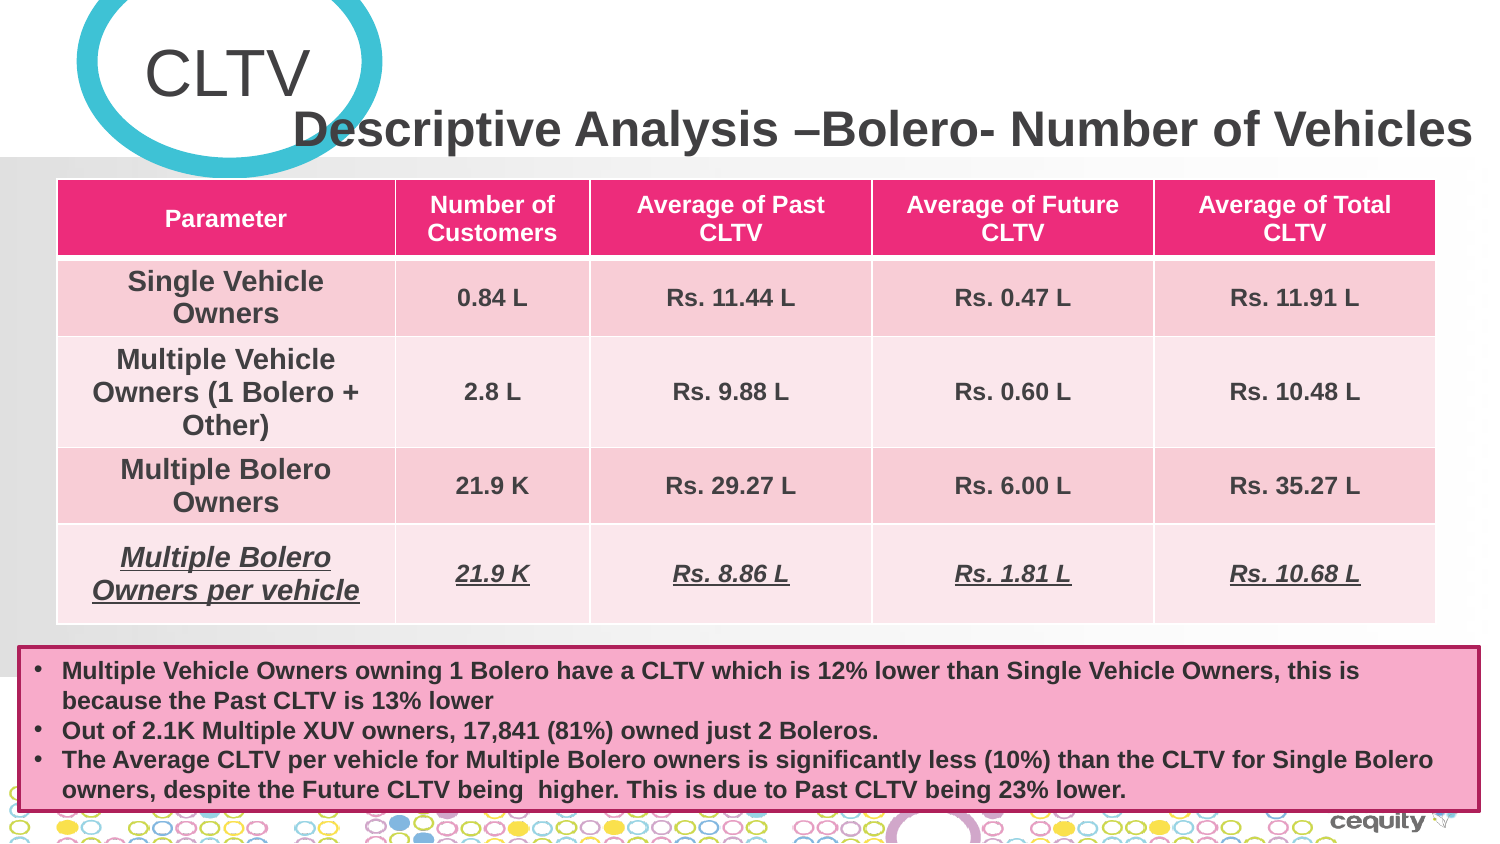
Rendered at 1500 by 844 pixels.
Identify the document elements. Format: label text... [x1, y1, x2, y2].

table_cell Rs. 29.27 L [591, 448, 871, 523]
table_cell 2.8 L [396, 337, 589, 447]
table_cell Rs. 10.68 L [1155, 525, 1435, 623]
table_cell Rs. 6.00 L [873, 448, 1153, 523]
table_cell Multiple Vehicle Owners (1 Bolero + Other) [58, 337, 395, 447]
table_cell Multiple Bolero Owners per vehicle [58, 525, 395, 623]
table_cell Rs. 1.81 L [873, 525, 1153, 623]
table_cell Rs. 0.47 L [873, 261, 1153, 336]
table_cell Single Vehicle Owners [58, 261, 395, 336]
picture [254, 173, 277, 178]
table_header Average of Total CLTV [1155, 180, 1435, 255]
table_header Average of Past CLTV [591, 180, 871, 255]
table_cell Rs. 8.86 L [591, 525, 871, 623]
picture [3, 746, 1500, 843]
table_cell Rs. 35.27 L [1155, 448, 1435, 523]
picture [0, 157, 1500, 677]
text_box Multiple Vehicle Owners owning 1 Bolero have a CLTV which is 12% lower than Single Vehicle Owners, this is because the Past CLTV is 13% lower Out of 2.1K Multiple XUV owners, 17,841 (81%) owned just 2 Boleros. The Average CLTV per vehicle for Multiple Bolero owners is significantly less (10%) than the CLTV for Single Bolero owners, despite the Future CLTV being higher. This is due to Past CLTV being 23% lower. [17, 645, 1481, 813]
table_header Number of Customers [396, 180, 589, 255]
table_cell Rs. 10.48 L [1155, 337, 1435, 447]
table_cell 0.84 L [396, 261, 589, 336]
table_cell Multiple Bolero Owners [58, 448, 395, 523]
table_cell Rs. 11.44 L [591, 261, 871, 336]
table_header Parameter [58, 180, 395, 255]
list CLTV [97, 0, 358, 153]
table_header Average of Future CLTV [873, 180, 1153, 255]
table_cell 21.9 K [396, 525, 589, 623]
table_cell Rs. 0.60 L [873, 337, 1153, 447]
title Descriptive Analysis –Bolero- Number of Vehicles [277, 74, 1500, 180]
table_cell Rs. 9.88 L [591, 337, 871, 447]
picture [194, 153, 265, 157]
table_cell Rs. 11.91 L [1155, 261, 1435, 336]
table_cell 21.9 K [396, 448, 589, 523]
